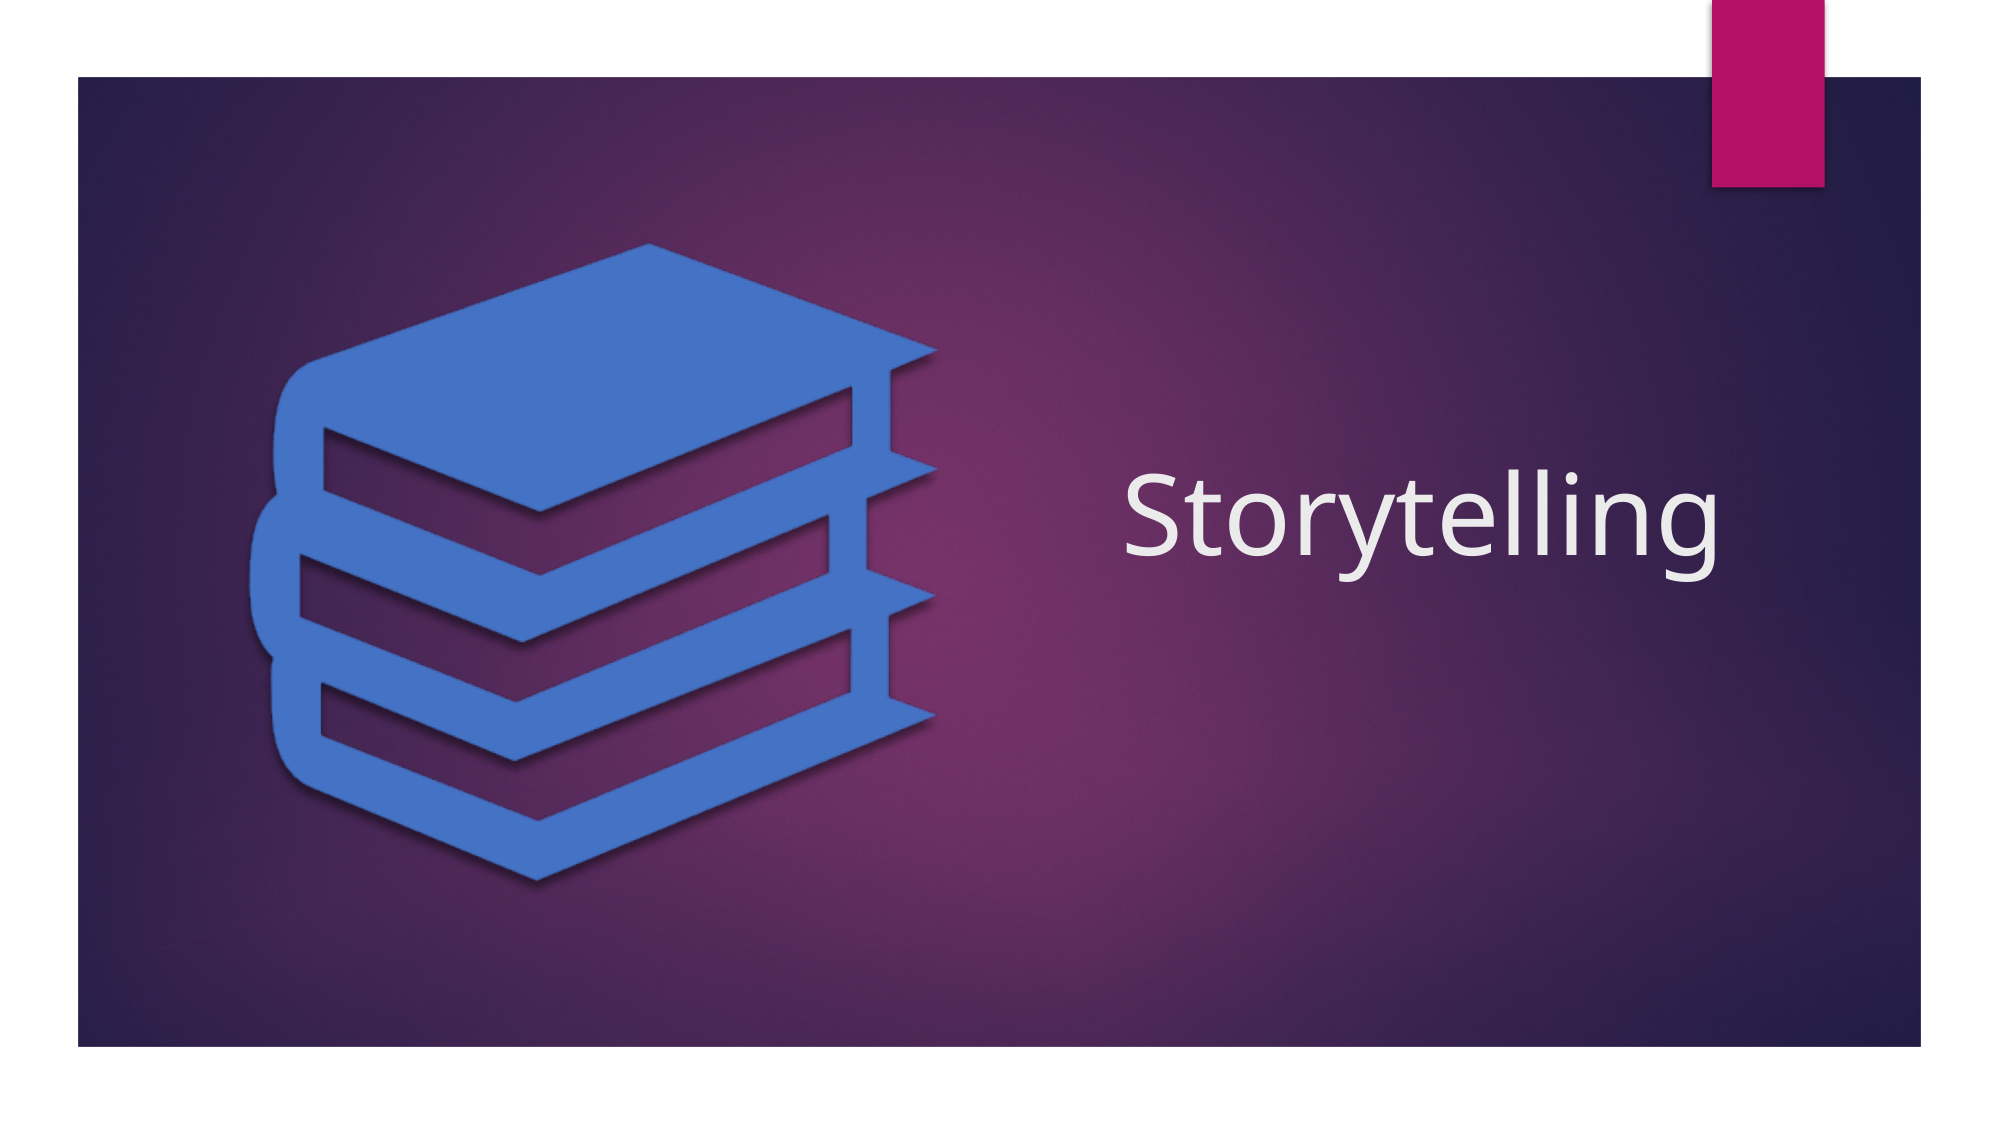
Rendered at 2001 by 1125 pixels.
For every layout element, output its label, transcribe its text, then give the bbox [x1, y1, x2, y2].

picture [211, 182, 971, 943]
title Storytelling [1106, 203, 1894, 721]
